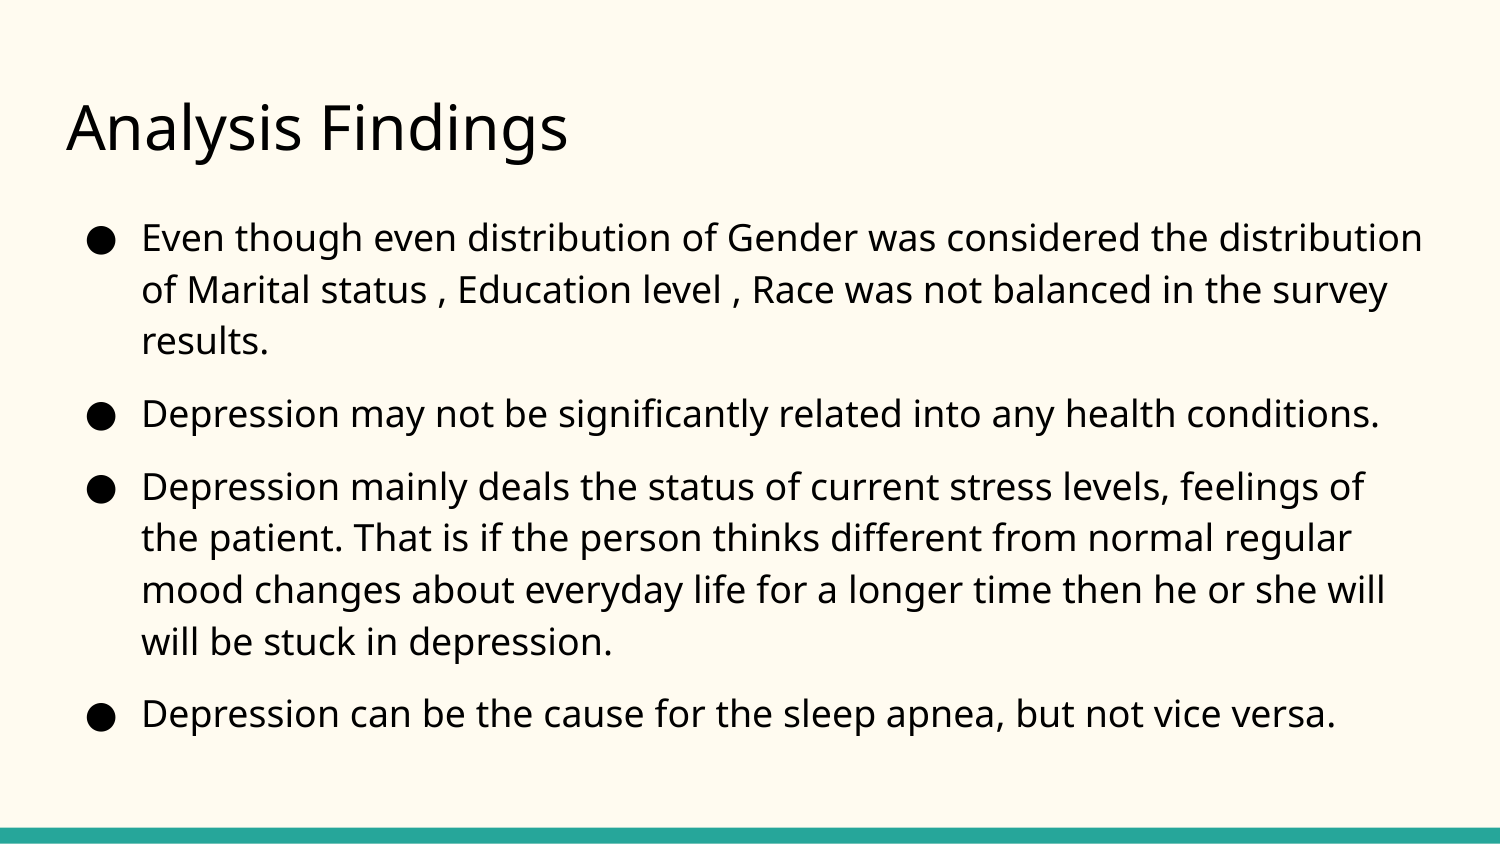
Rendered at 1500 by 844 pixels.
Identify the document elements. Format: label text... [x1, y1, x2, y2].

list Even though even distribution of Gender was considered the distribution of Marital status , Education level , Race was not balanced in the survey results. Depression may not be significantly related into any health conditions. Depression mainly deals the status of current stress levels, feelings of the patient. That is if the person thinks different from normal regular mood changes about everyday life for a longer time then he or she will will be stuck in depression. Depression can be the cause for the sleep apnea, but not vice versa. [51, 192, 1449, 750]
title Analysis Findings [51, 72, 1449, 174]
